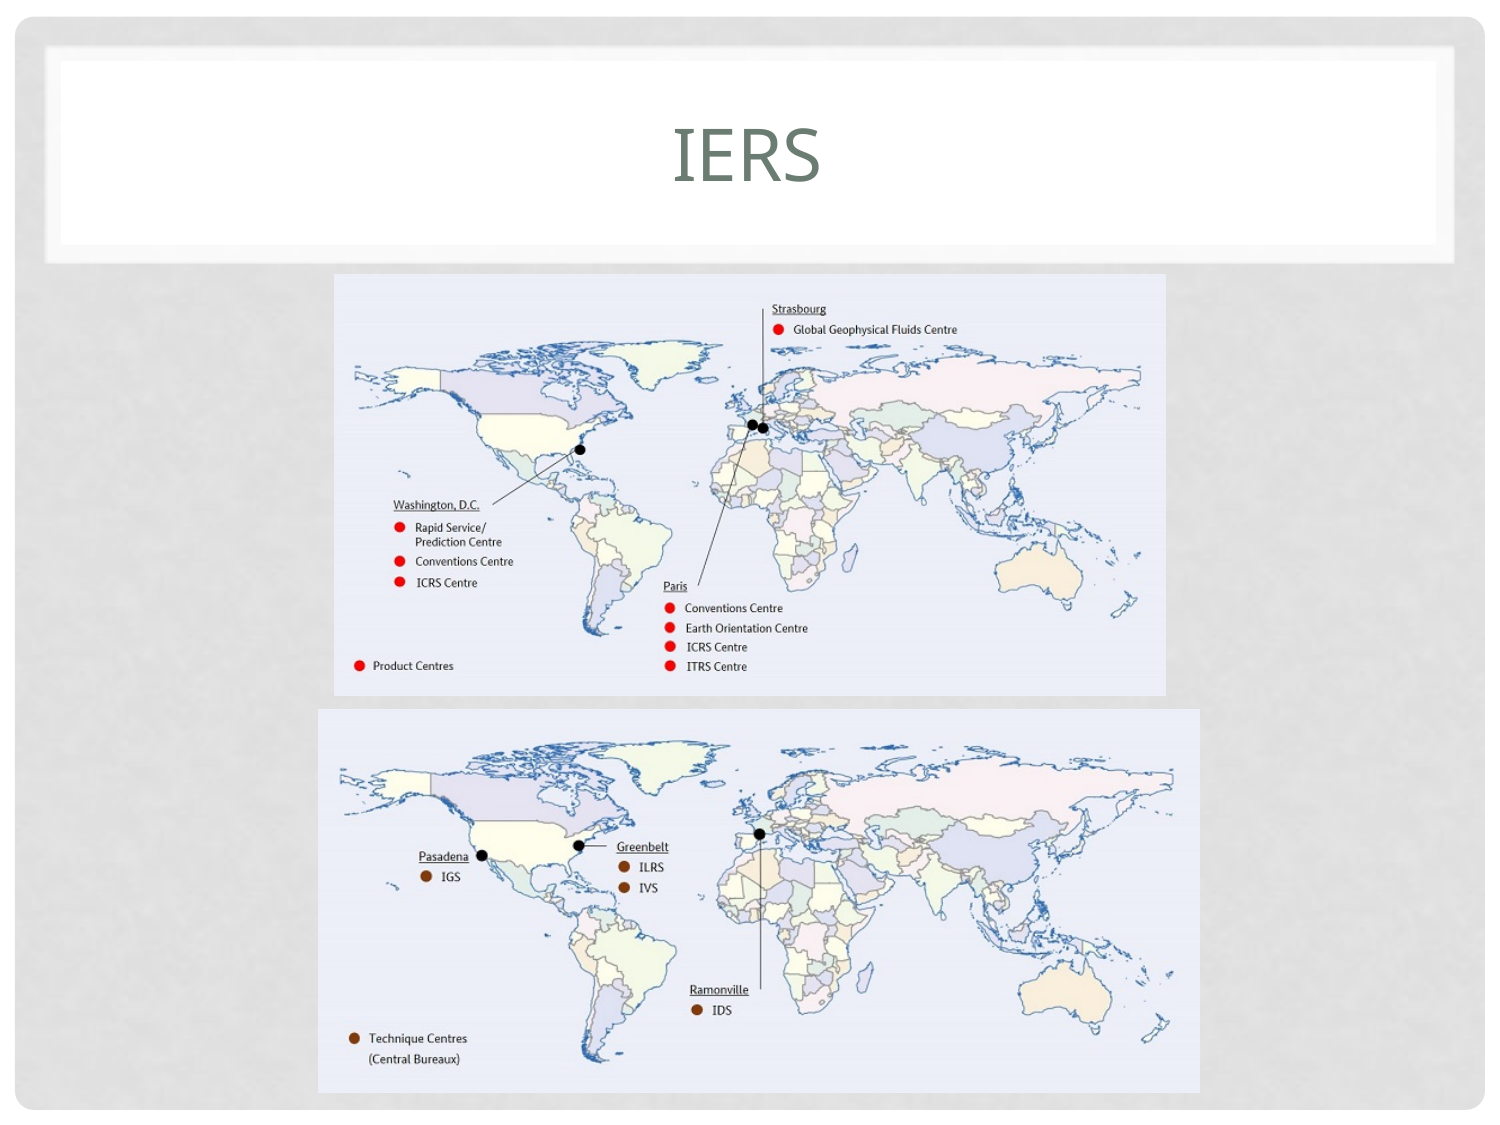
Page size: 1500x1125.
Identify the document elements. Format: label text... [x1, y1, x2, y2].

title IERS [69, 66, 1425, 238]
picture [333, 274, 1167, 696]
picture [318, 709, 1200, 1094]
